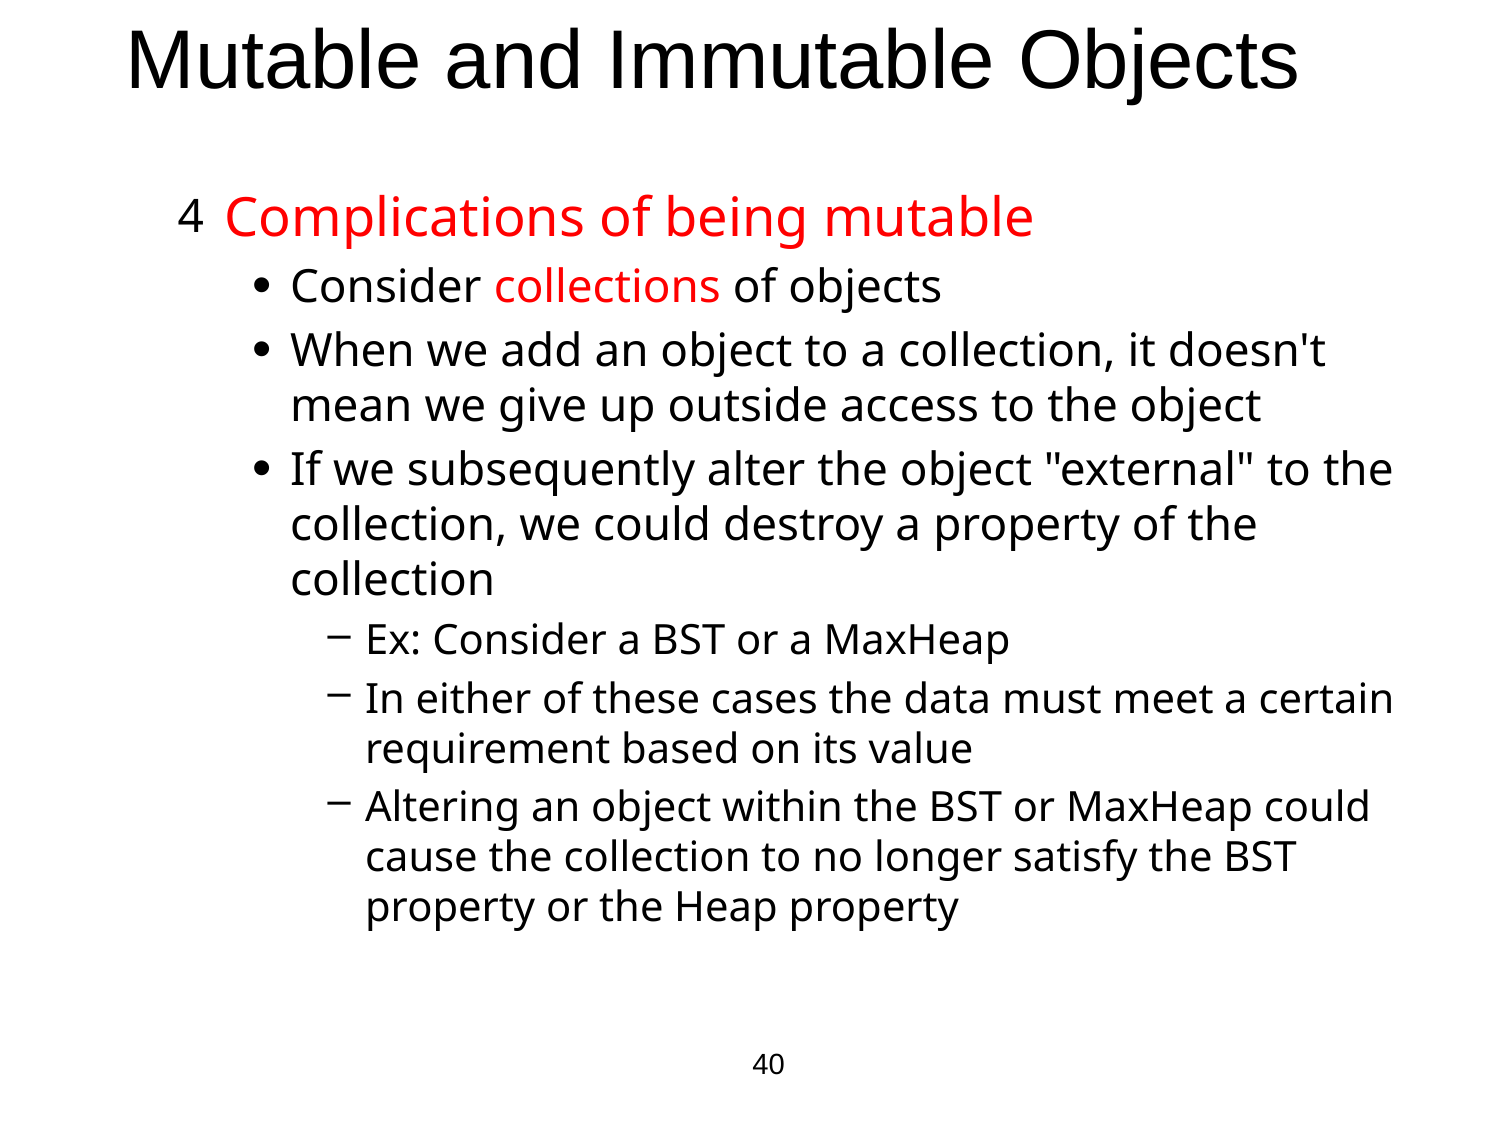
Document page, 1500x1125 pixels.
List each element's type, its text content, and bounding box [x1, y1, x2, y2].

slide_number 40 [612, 1024, 926, 1101]
title Mutable and Immutable Objects [87, 42, 1413, 93]
list Complications of being mutable Consider collections of objects When we add an object to a collection, it doesn't mean we give up outside access to the object If we subsequently alter the object "external" to the collection, we could destroy a property of the collection Ex: Consider a BST or a MaxHeap In either of these cases the data must meet a certain requirement based on its value Altering an object within the BST or MaxHeap could cause the collection to no longer satisfy the BST property or the Heap property [87, 174, 1413, 1000]
